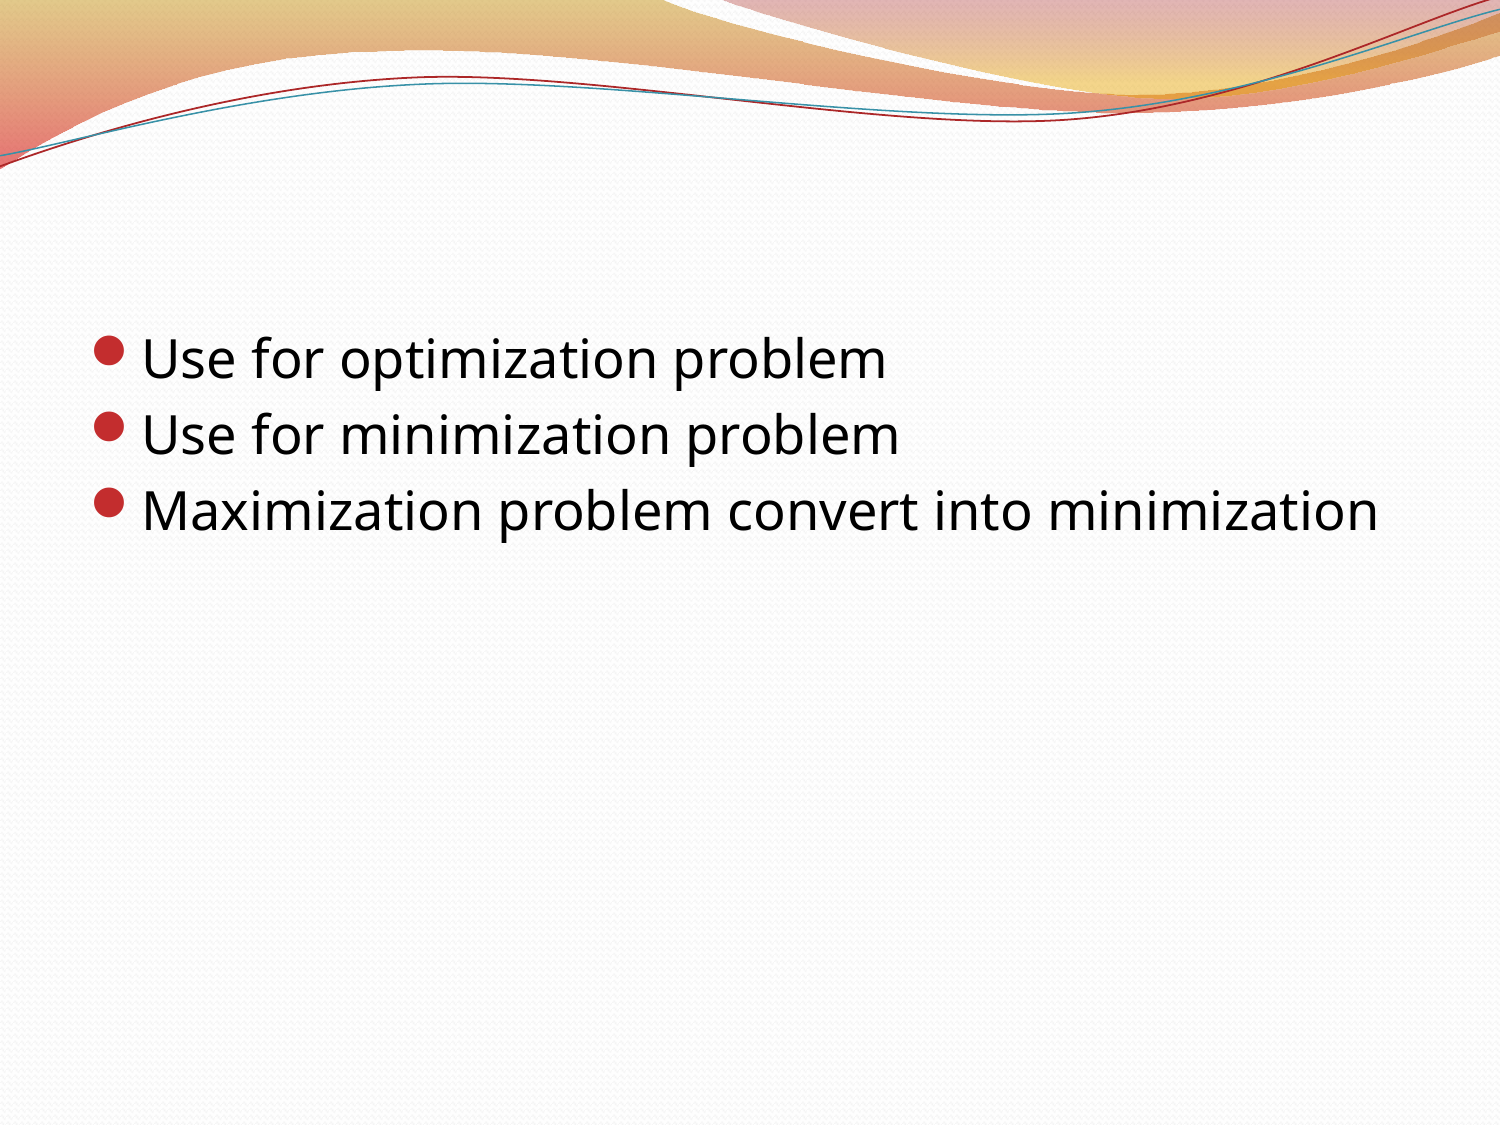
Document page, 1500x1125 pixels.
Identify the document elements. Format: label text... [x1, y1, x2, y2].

list Use for optimization problem Use for minimization problem Maximization problem convert into minimization [75, 317, 1425, 1038]
